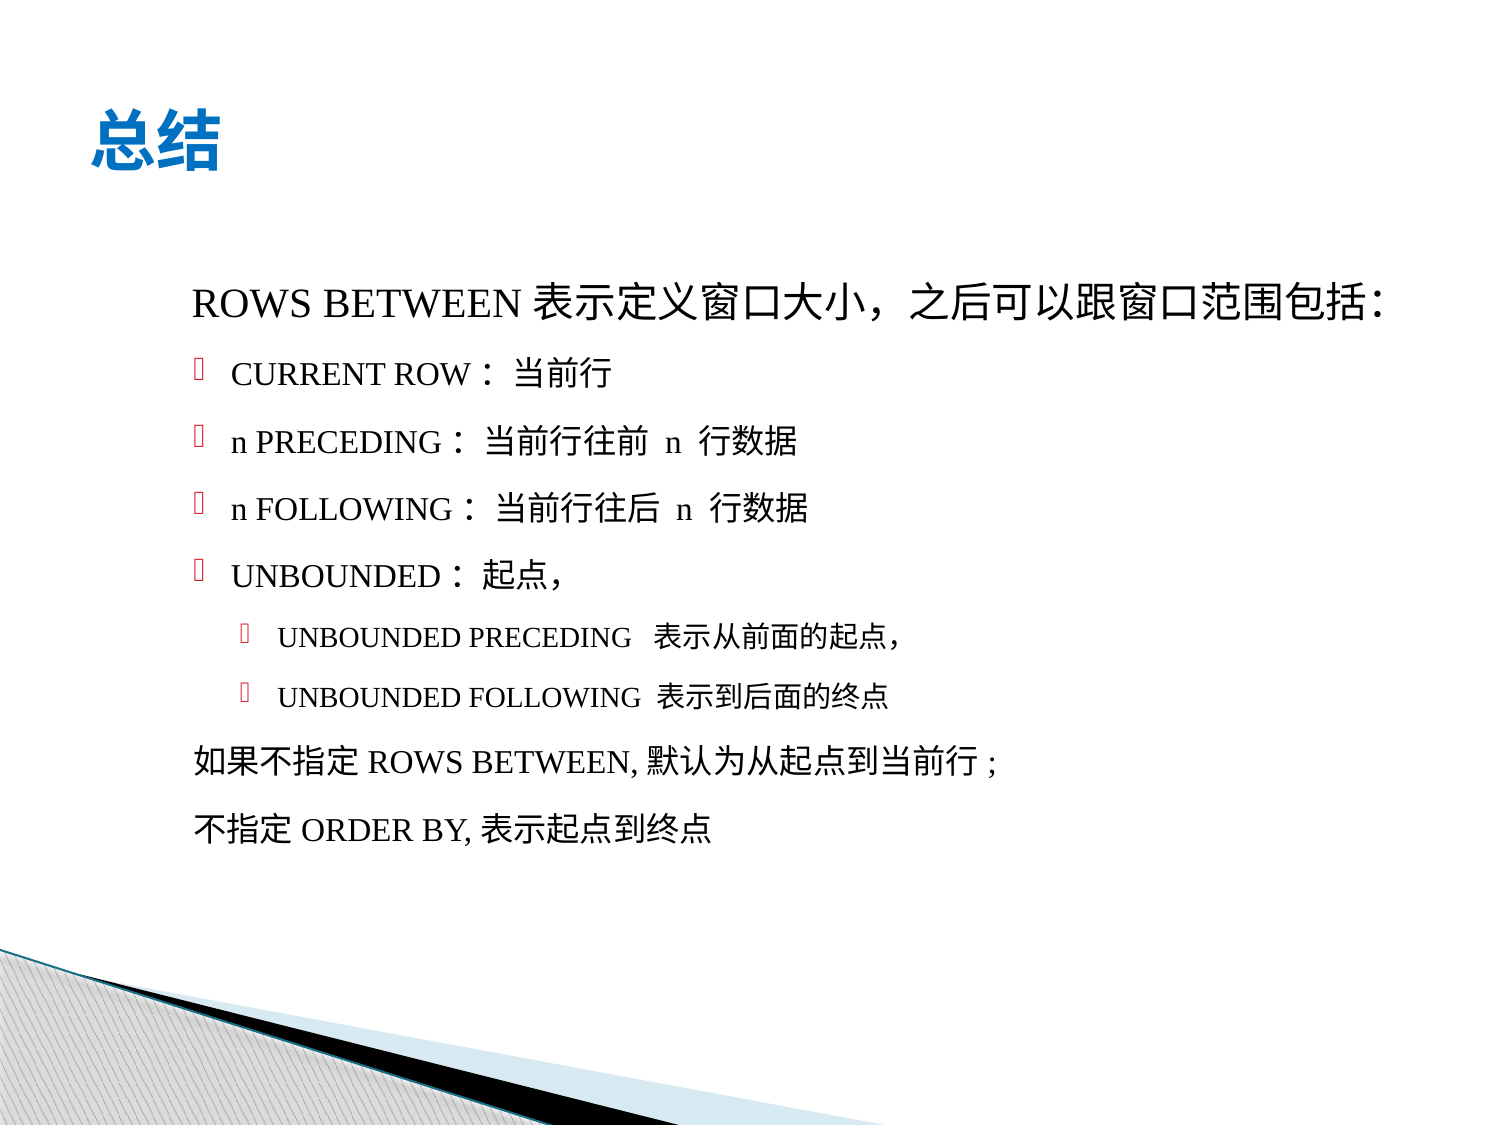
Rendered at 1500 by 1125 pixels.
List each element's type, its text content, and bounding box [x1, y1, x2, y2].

title 总结 [75, 45, 916, 233]
list ROWS BETWEEN表示定义窗口大小，之后可以跟窗口范围包括： CURRENT ROW：当前行 n PRECEDING：当前行往前 n 行数据 n FOLLOWING：当前行往后 n 行数据 UNBOUNDED：起点， UNBOUNDED PRECEDING 表示从前面的起点， UNBOUNDED FOLLOWING 表示到后面的终点 如果不指定ROWS BETWEEN,默认为从起点到当前行; 不指定ORDER BY,表示起点到终点 [75, 243, 1425, 986]
